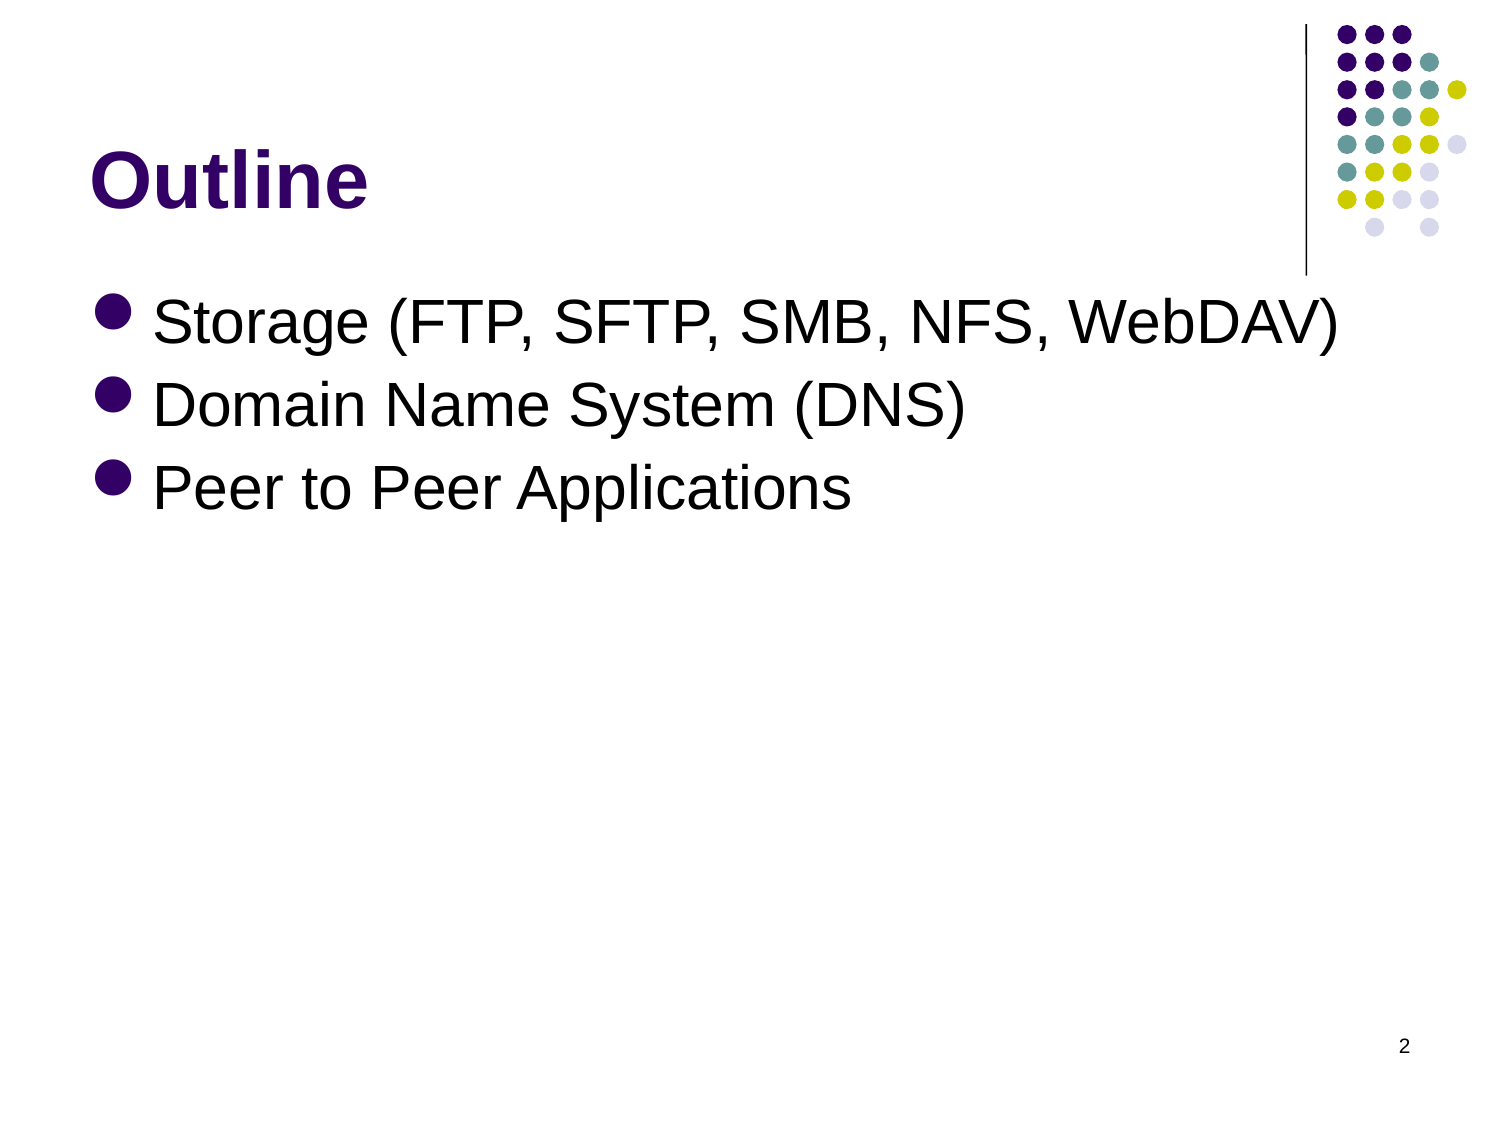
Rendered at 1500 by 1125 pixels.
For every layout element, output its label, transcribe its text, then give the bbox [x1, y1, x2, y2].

text_box Storage (FTP, SFTP, SMB, NFS, WebDAV) Domain Name System (DNS) Peer to Peer Applications [74, 282, 1425, 1006]
text_box Outline [75, 20, 1313, 233]
text_box 2 [1074, 1024, 1425, 1100]
